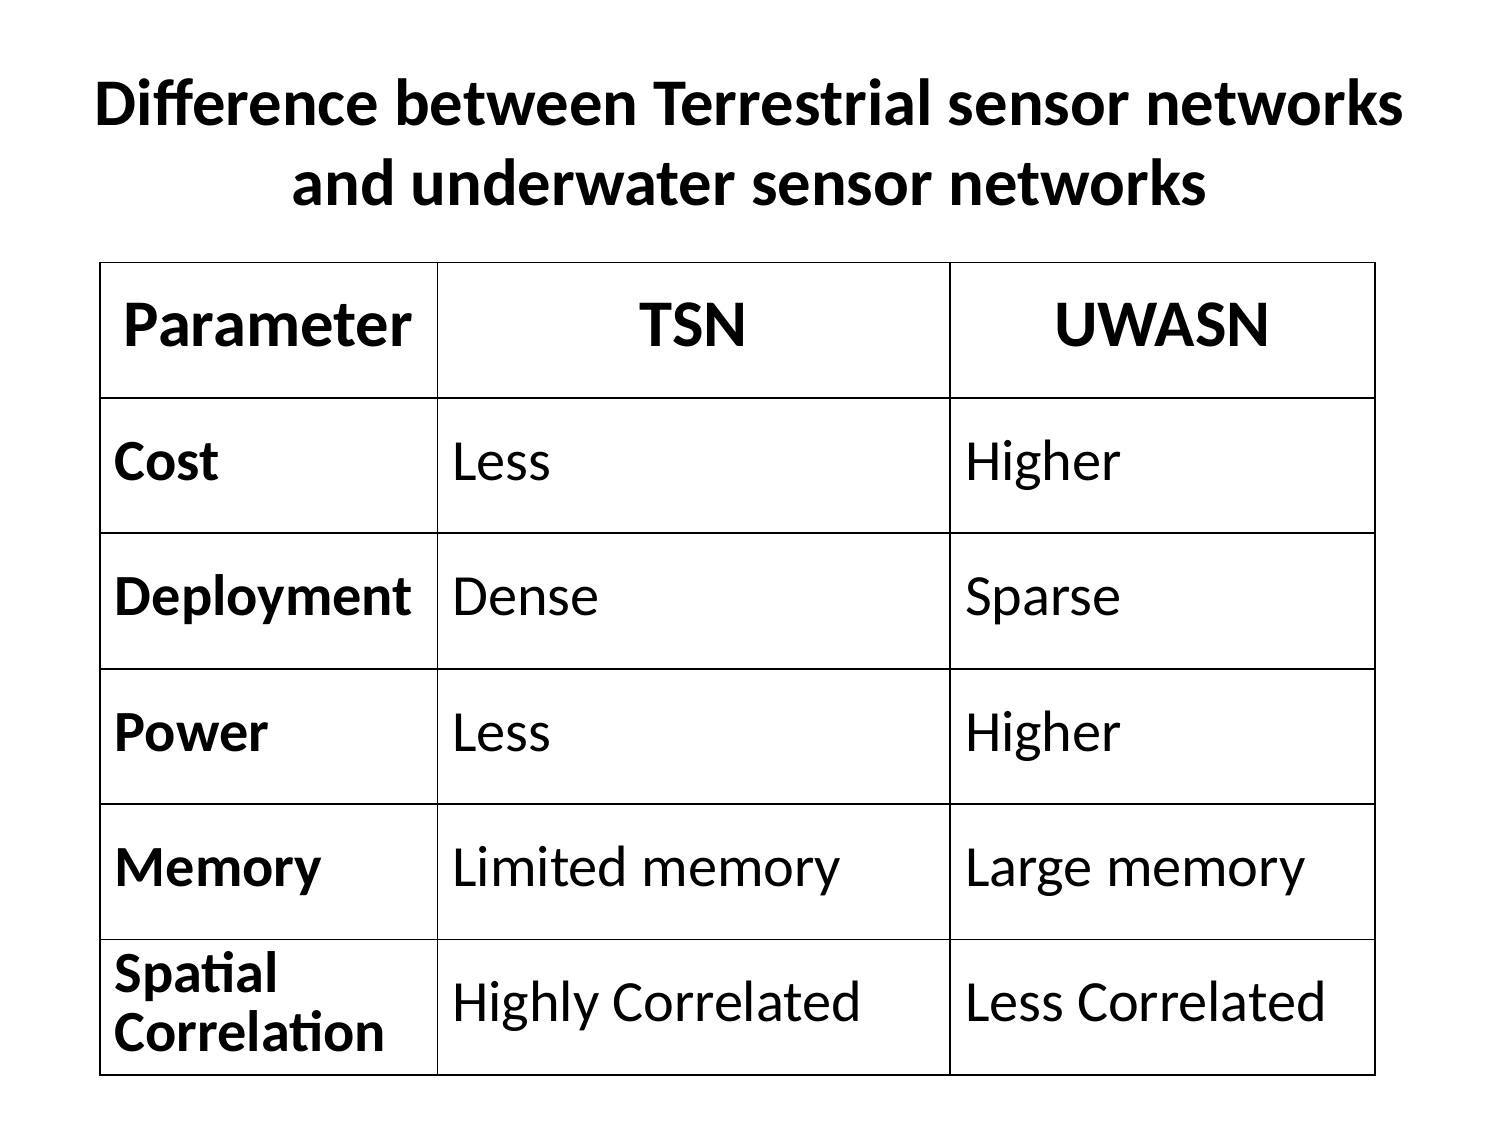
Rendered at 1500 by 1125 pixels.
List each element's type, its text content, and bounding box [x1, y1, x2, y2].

table_cell Power [101, 670, 437, 803]
table_cell Sparse [951, 534, 1374, 668]
title Difference between Terrestrial sensor networks and underwater sensor networks [75, 45, 1425, 233]
table_header TSN [438, 263, 949, 397]
table_cell Spatial Correlation [101, 940, 437, 1074]
table_cell Cost [101, 399, 437, 532]
table_cell Highly Correlated [438, 940, 949, 1074]
table_header Parameter [101, 263, 437, 397]
table_cell Less [438, 399, 949, 532]
table_cell Less [438, 670, 949, 803]
table_cell Large memory [951, 805, 1374, 939]
table_cell Deployment [101, 534, 437, 668]
table_cell Memory [101, 805, 437, 939]
table_cell Less Correlated [951, 940, 1374, 1074]
table_cell Dense [438, 534, 949, 668]
table_cell Higher [951, 399, 1374, 532]
table_cell Higher [951, 670, 1374, 803]
table_cell Limited memory [438, 805, 949, 939]
table_header UWASN [951, 263, 1374, 397]
